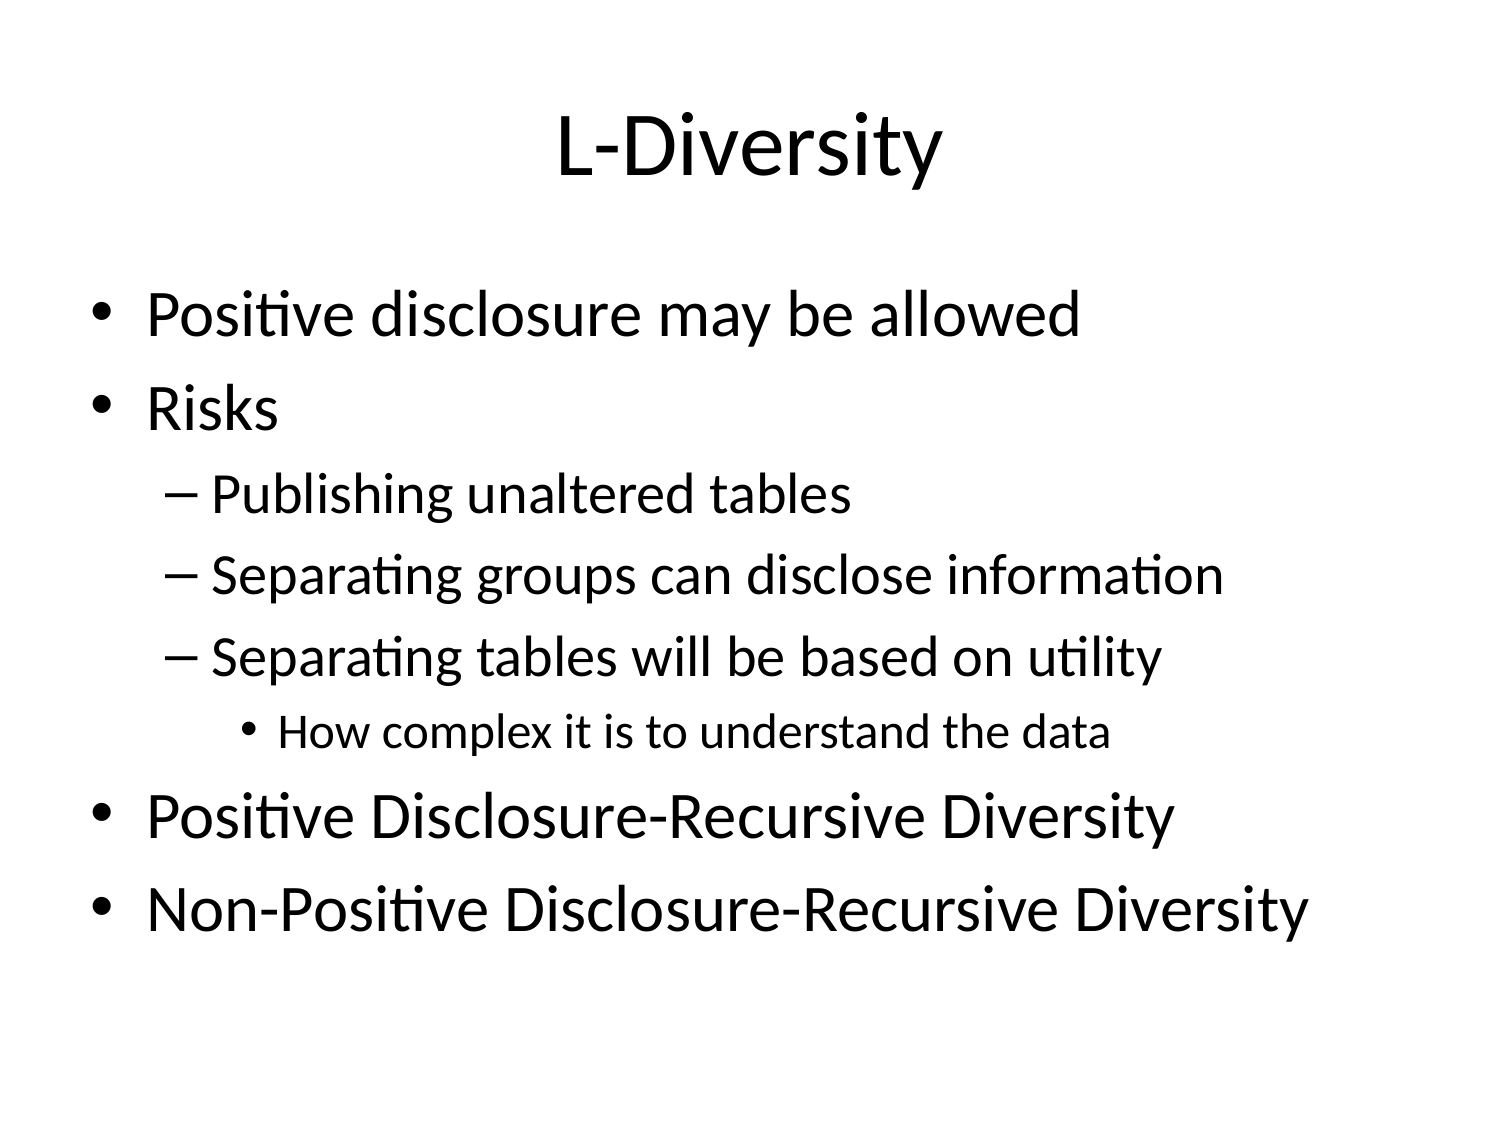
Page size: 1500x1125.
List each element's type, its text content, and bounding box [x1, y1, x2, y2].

title L-Diversity [75, 45, 1425, 233]
list Positive disclosure may be allowed Risks Publishing unaltered tables Separating groups can disclose information Separating tables will be based on utility How complex it is to understand the data Positive Disclosure-Recursive Diversity Non-Positive Disclosure-Recursive Diversity [75, 262, 1425, 1005]
